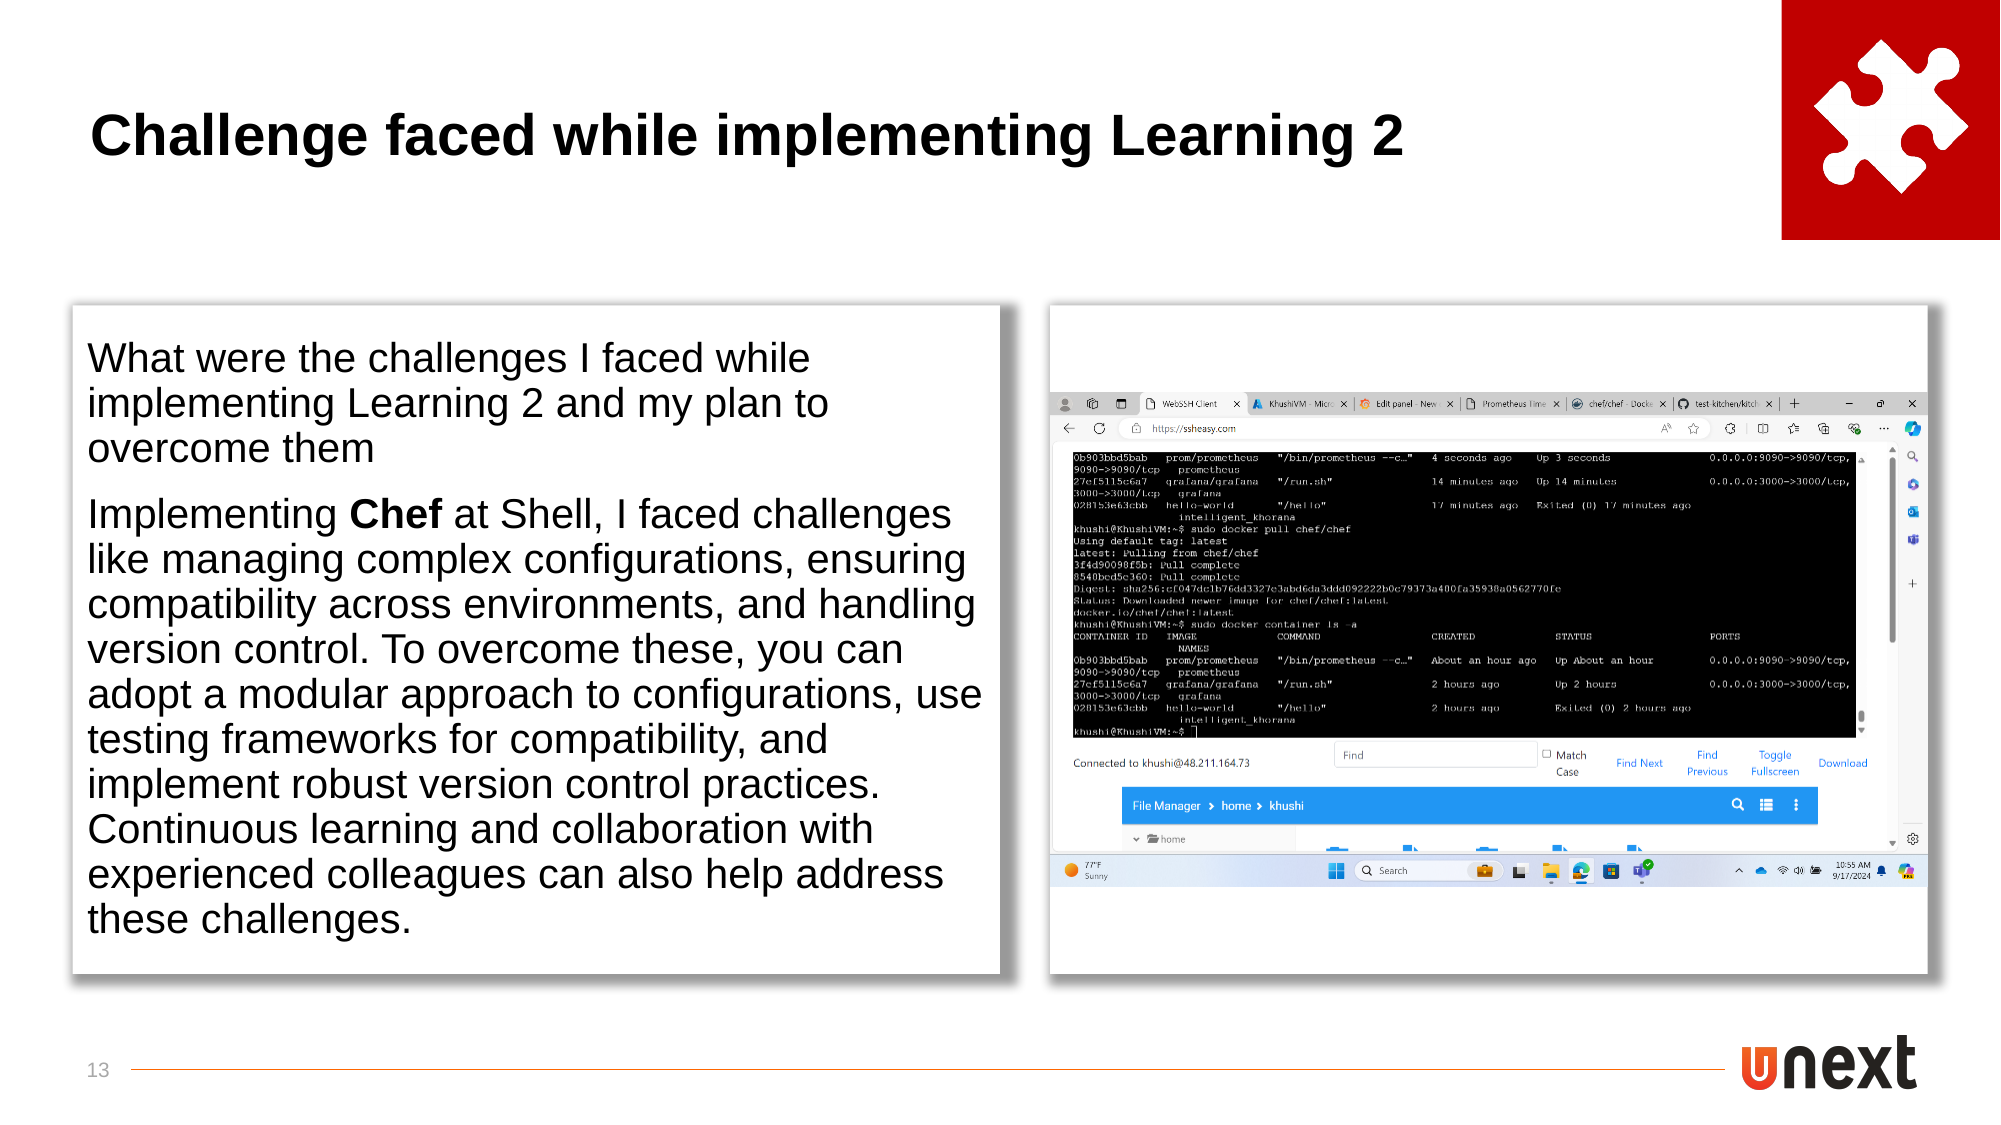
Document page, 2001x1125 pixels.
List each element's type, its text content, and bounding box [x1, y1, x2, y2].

picture [1742, 1035, 1917, 1090]
slide_number 13 [48, 1047, 110, 1091]
text_box What were the challenges I faced while implementing Learning 2 and my plan to overcome them Implementing Chef at Shell, I faced challenges like managing complex configurations, ensuring compatibility across environments, and handling version control. To overcome these, you can adopt a modular approach to configurations, use testing frameworks for compatibility, and implement robust version control practices. Continuous learning and collaboration with experienced colleagues can also help address these challenges. [72, 305, 1000, 974]
picture [1049, 392, 1928, 887]
title Challenge faced while implementing Learning 2 [76, 78, 1798, 196]
text_box [1050, 887, 1928, 974]
text_box [1781, 0, 2000, 241]
picture [1798, 27, 1984, 213]
text_box [1050, 305, 1928, 392]
